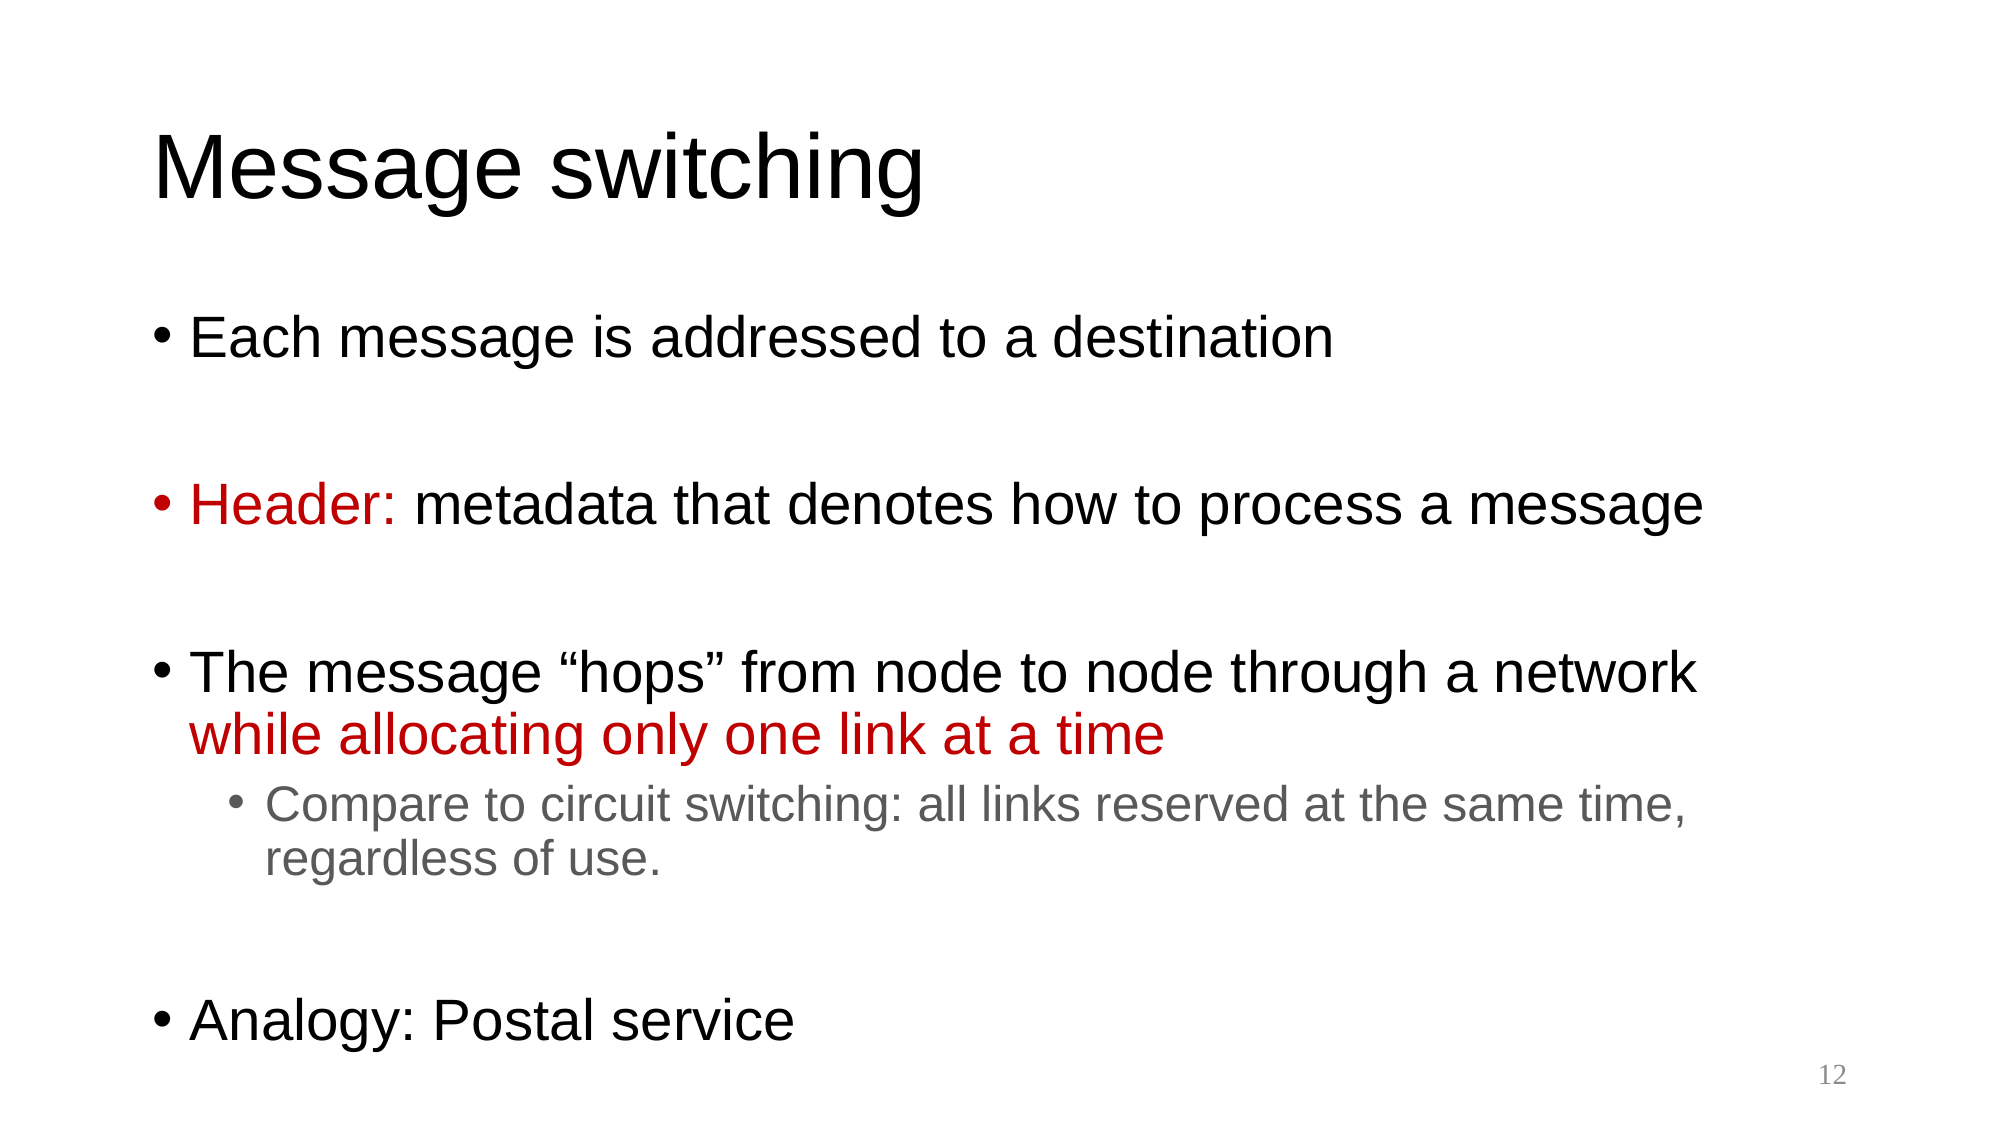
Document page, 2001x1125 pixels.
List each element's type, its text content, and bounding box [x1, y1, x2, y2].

slide_number 12 [1412, 1042, 1863, 1103]
list Each message is addressed to a destination Header: metadata that denotes how to process a message The message “hops” from node to node through a network while allocating only one link at a time Compare to circuit switching: all links reserved at the same time, regardless of use. Analogy: Postal service [137, 299, 1863, 1125]
title Message switching [137, 59, 1863, 278]
